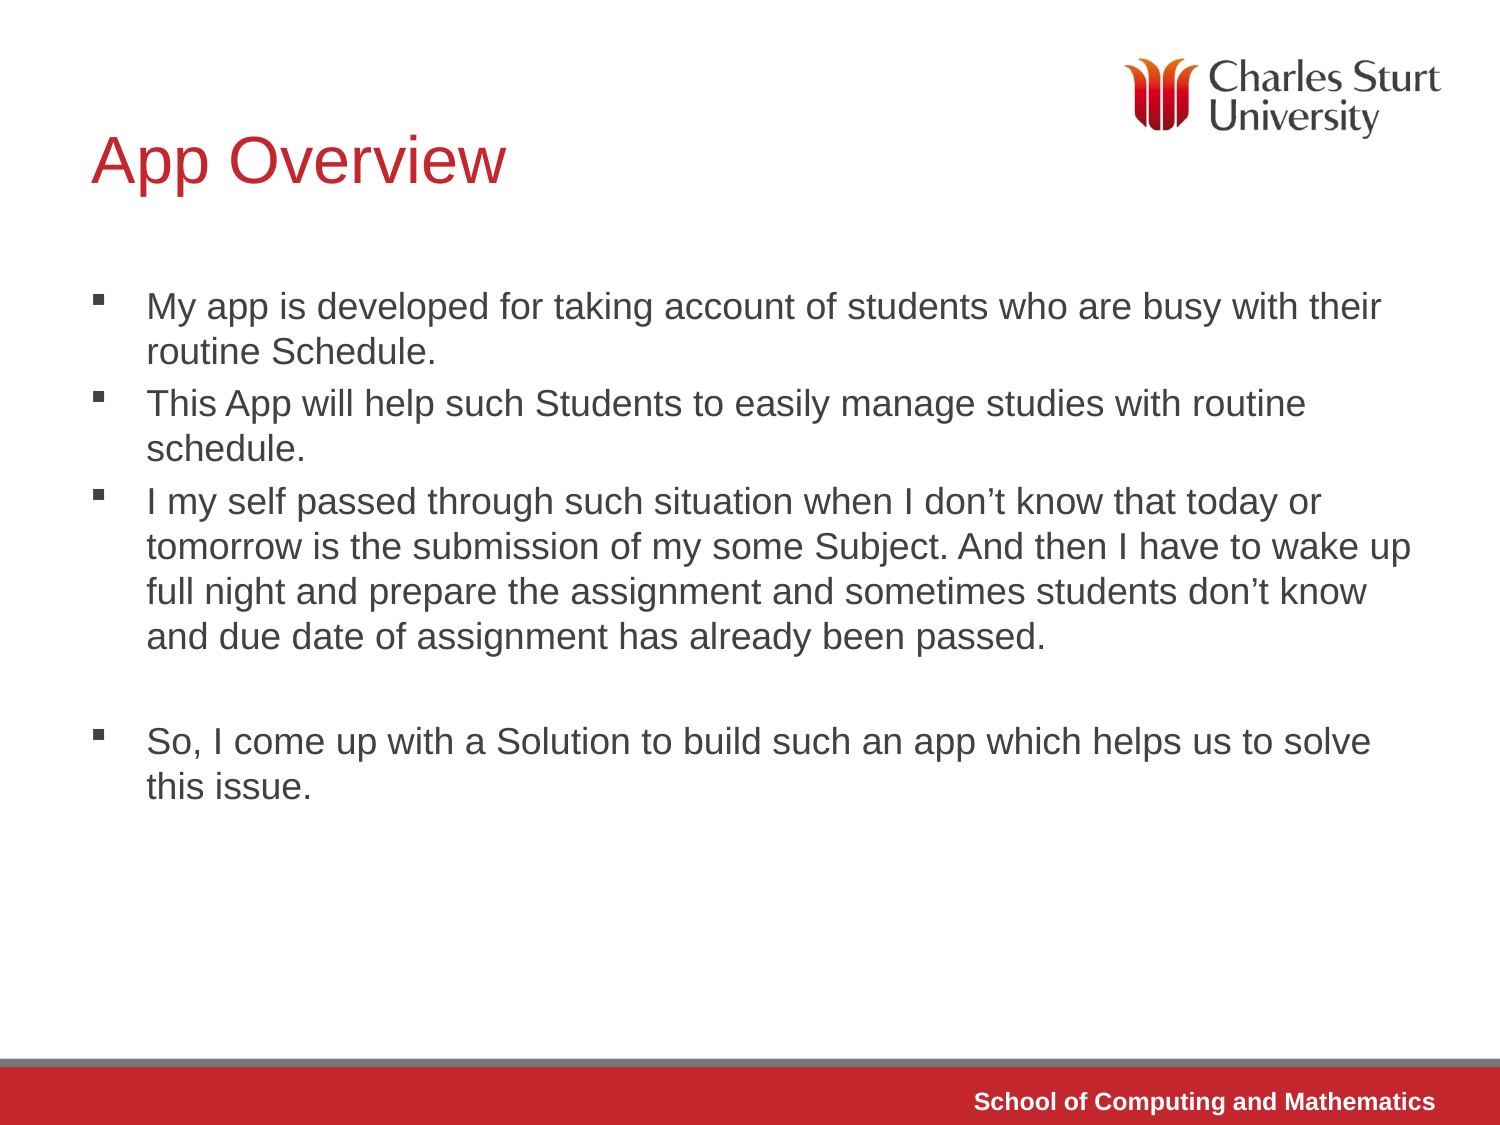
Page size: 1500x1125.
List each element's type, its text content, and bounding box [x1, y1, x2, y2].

list My app is developed for taking account of students who are busy with their routine Schedule. This App will help such Students to easily manage studies with routine schedule. I my self passed through such situation when I don’t know that today or tomorrow is the submission of my some Subject. And then I have to wake up full night and prepare the assignment and sometimes students don’t know and due date of assignment has already been passed. So, I come up with a Solution to build such an app which helps us to solve this issue. [75, 231, 1436, 1024]
picture [0, 0, 1500, 1125]
title App Overview [76, 125, 1435, 188]
